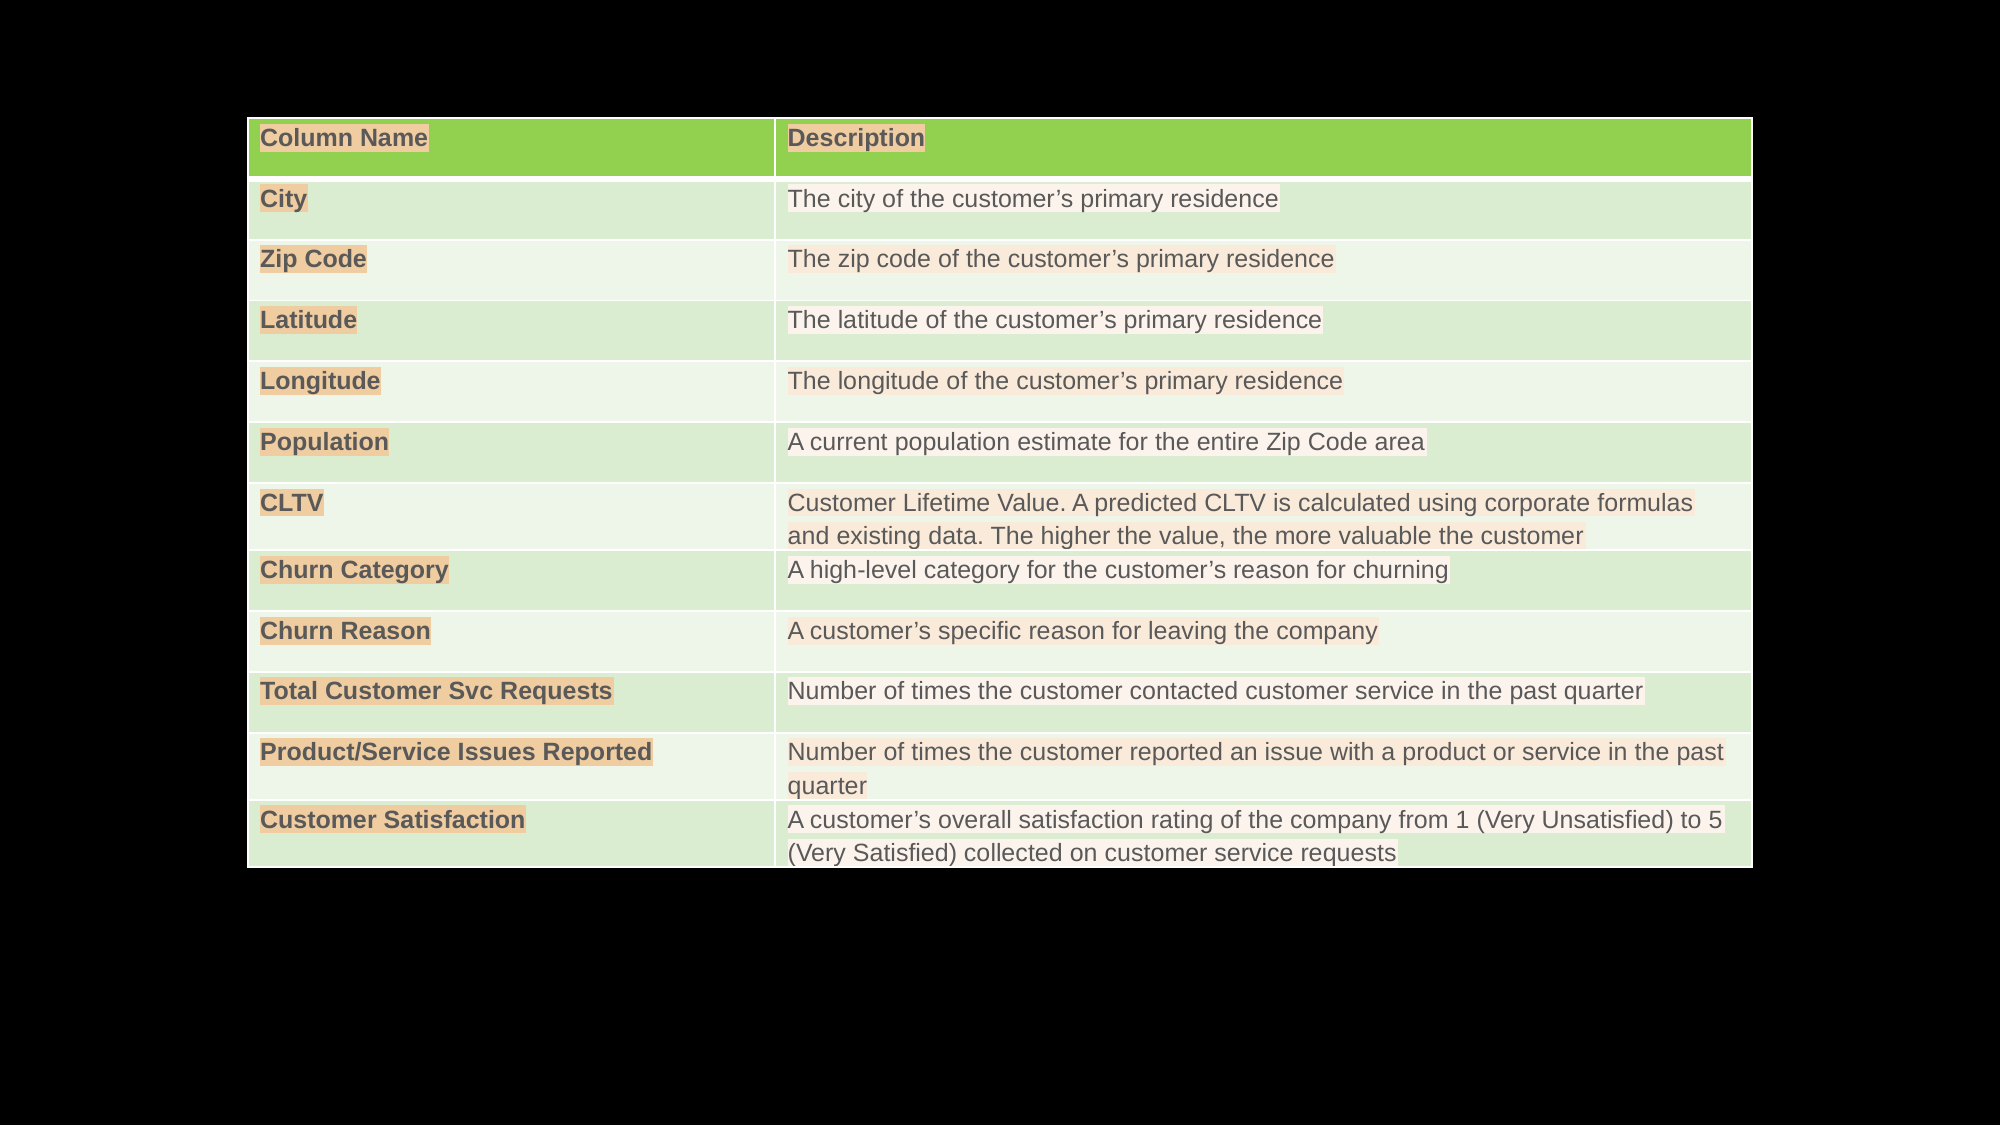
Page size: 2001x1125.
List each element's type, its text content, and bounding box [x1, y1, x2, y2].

table_header Description [776, 119, 1751, 176]
table_cell The longitude of the customer’s primary residence [776, 362, 1751, 421]
table_cell Number of times the customer contacted customer service in the past quarter [776, 673, 1751, 732]
table_cell Churn Reason [249, 612, 774, 671]
table_cell Latitude [249, 301, 774, 360]
table_cell The zip code of the customer’s primary residence [776, 241, 1751, 300]
table_cell The city of the customer’s primary residence [776, 182, 1751, 239]
table_cell A high-level category for the customer’s reason for churning [776, 551, 1751, 610]
table_cell CLTV [249, 484, 774, 549]
table_cell Customer Satisfaction [249, 801, 774, 866]
table_cell A current population estimate for the entire Zip Code area [776, 423, 1751, 482]
table_cell Longitude [249, 362, 774, 421]
table_cell A customer’s specific reason for leaving the company [776, 612, 1751, 671]
table_cell The latitude of the customer’s primary residence [776, 301, 1751, 360]
table_cell Zip Code [249, 241, 774, 300]
table_cell A customer’s overall satisfaction rating of the company from 1 (Very Unsatisfied) to 5 (Very Satisfied) collected on customer service requests [776, 801, 1751, 866]
table_cell Number of times the customer reported an issue with a product or service in the past quarter [776, 734, 1751, 799]
table_cell City [249, 182, 774, 239]
table_cell Churn Category [249, 551, 774, 610]
table_cell Customer Lifetime Value. A predicted CLTV is calculated using corporate formulas and existing data. The higher the value, the more valuable the customer [776, 484, 1751, 549]
table_cell Product/Service Issues Reported [249, 734, 774, 799]
table_cell Total Customer Svc Requests [249, 673, 774, 732]
table_cell Population [249, 423, 774, 482]
table_header Column Name [249, 119, 774, 176]
